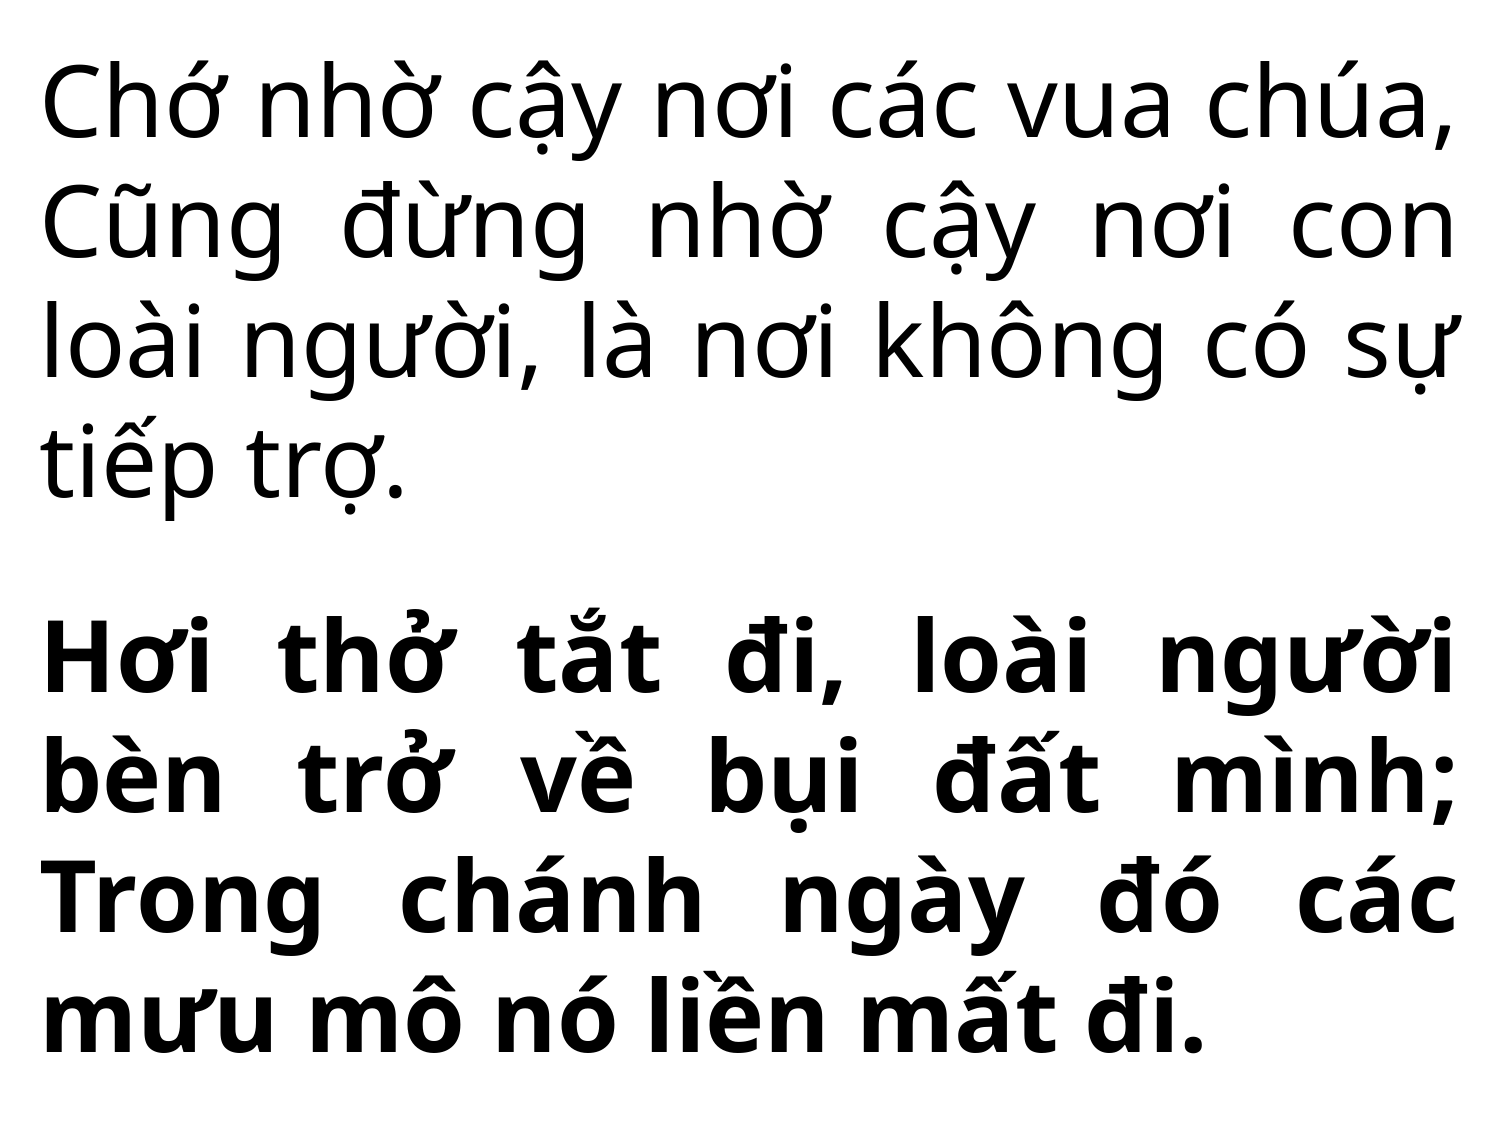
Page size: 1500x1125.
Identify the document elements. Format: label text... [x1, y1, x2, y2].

text_box Chớ nhờ cậy nơi các vua chúa, Cũng đừng nhờ cậy nơi con loài người, là nơi không có sự tiếp trợ. Hơi thở tắt đi, loài người bèn trở về bụi đất mình; Trong chánh ngày đó các mưu mô nó liền mất đi. [24, 30, 1475, 1080]
